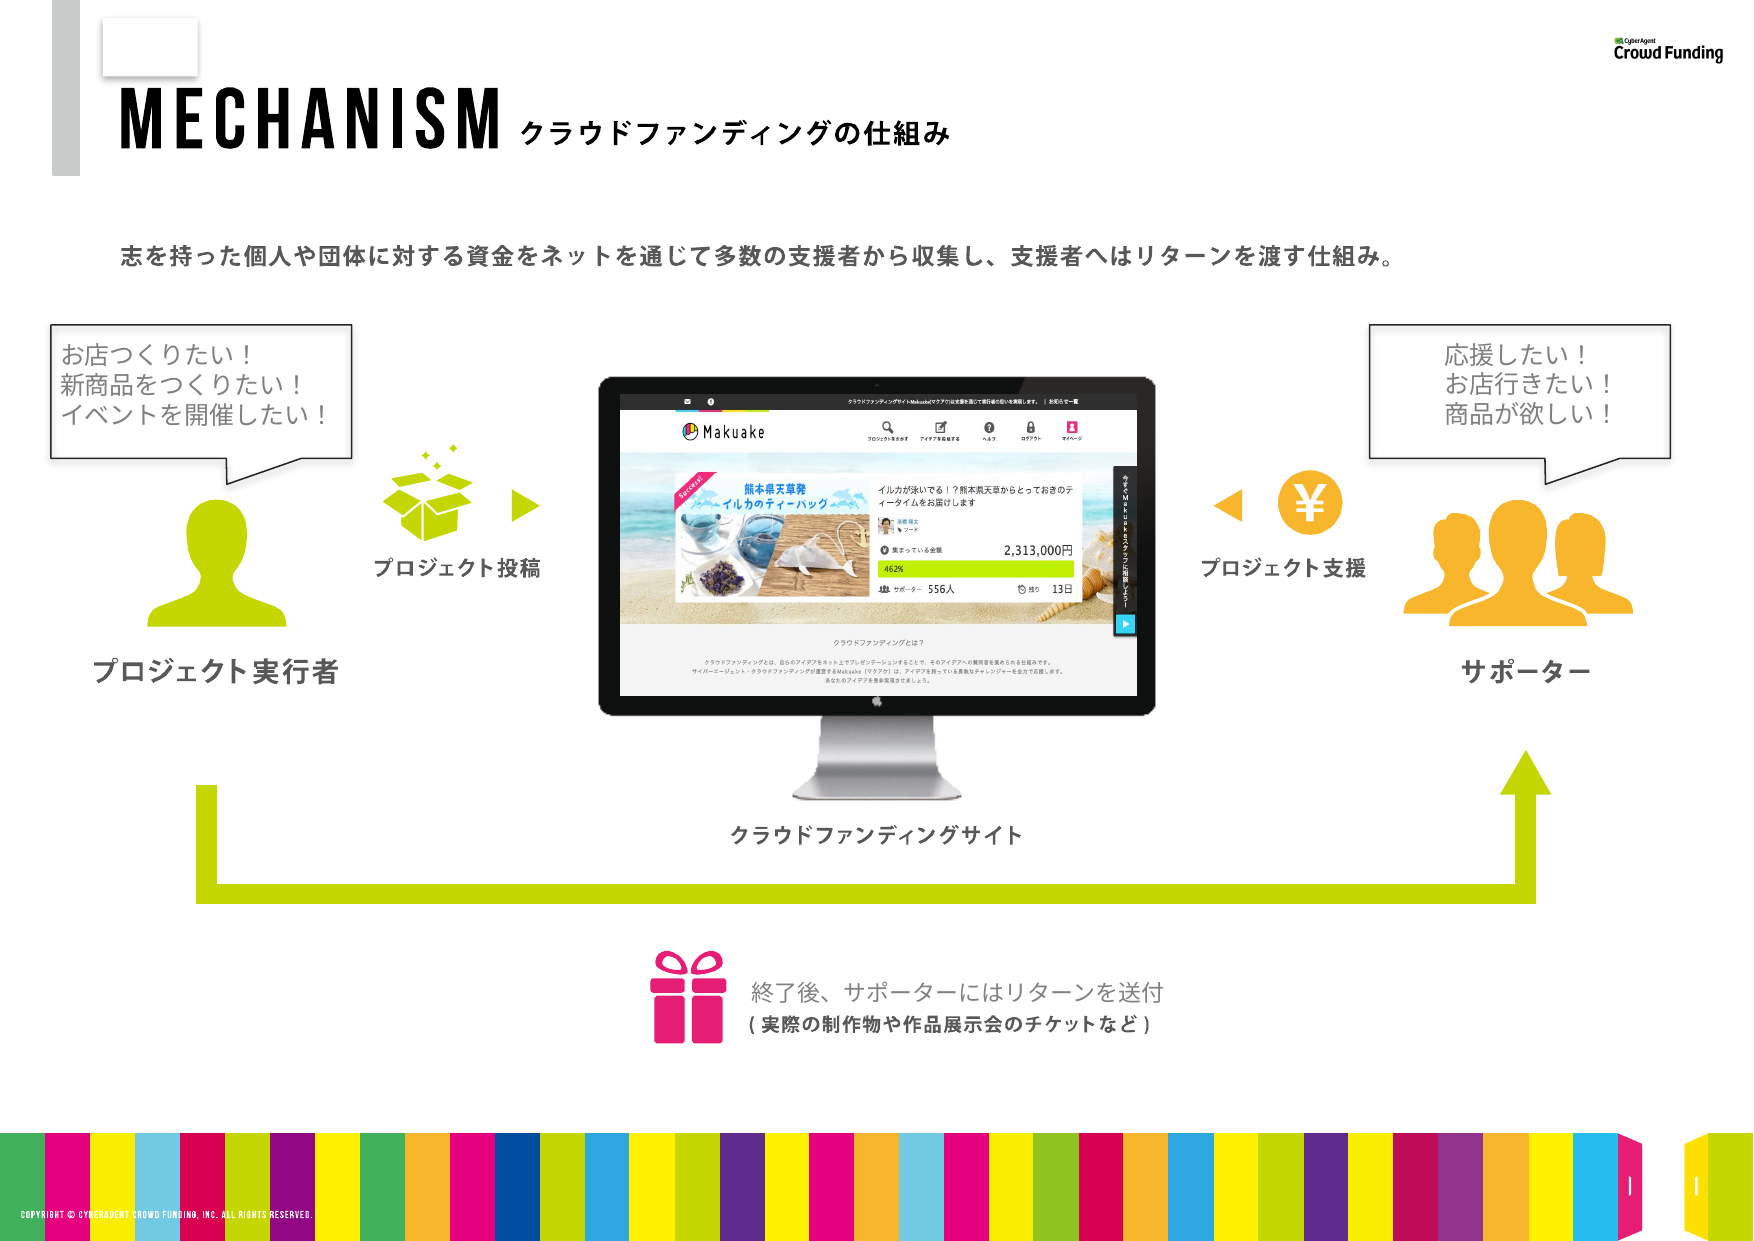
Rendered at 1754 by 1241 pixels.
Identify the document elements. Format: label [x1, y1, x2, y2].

picture [0, 0, 1754, 1240]
text_box [1233, 28, 1725, 122]
